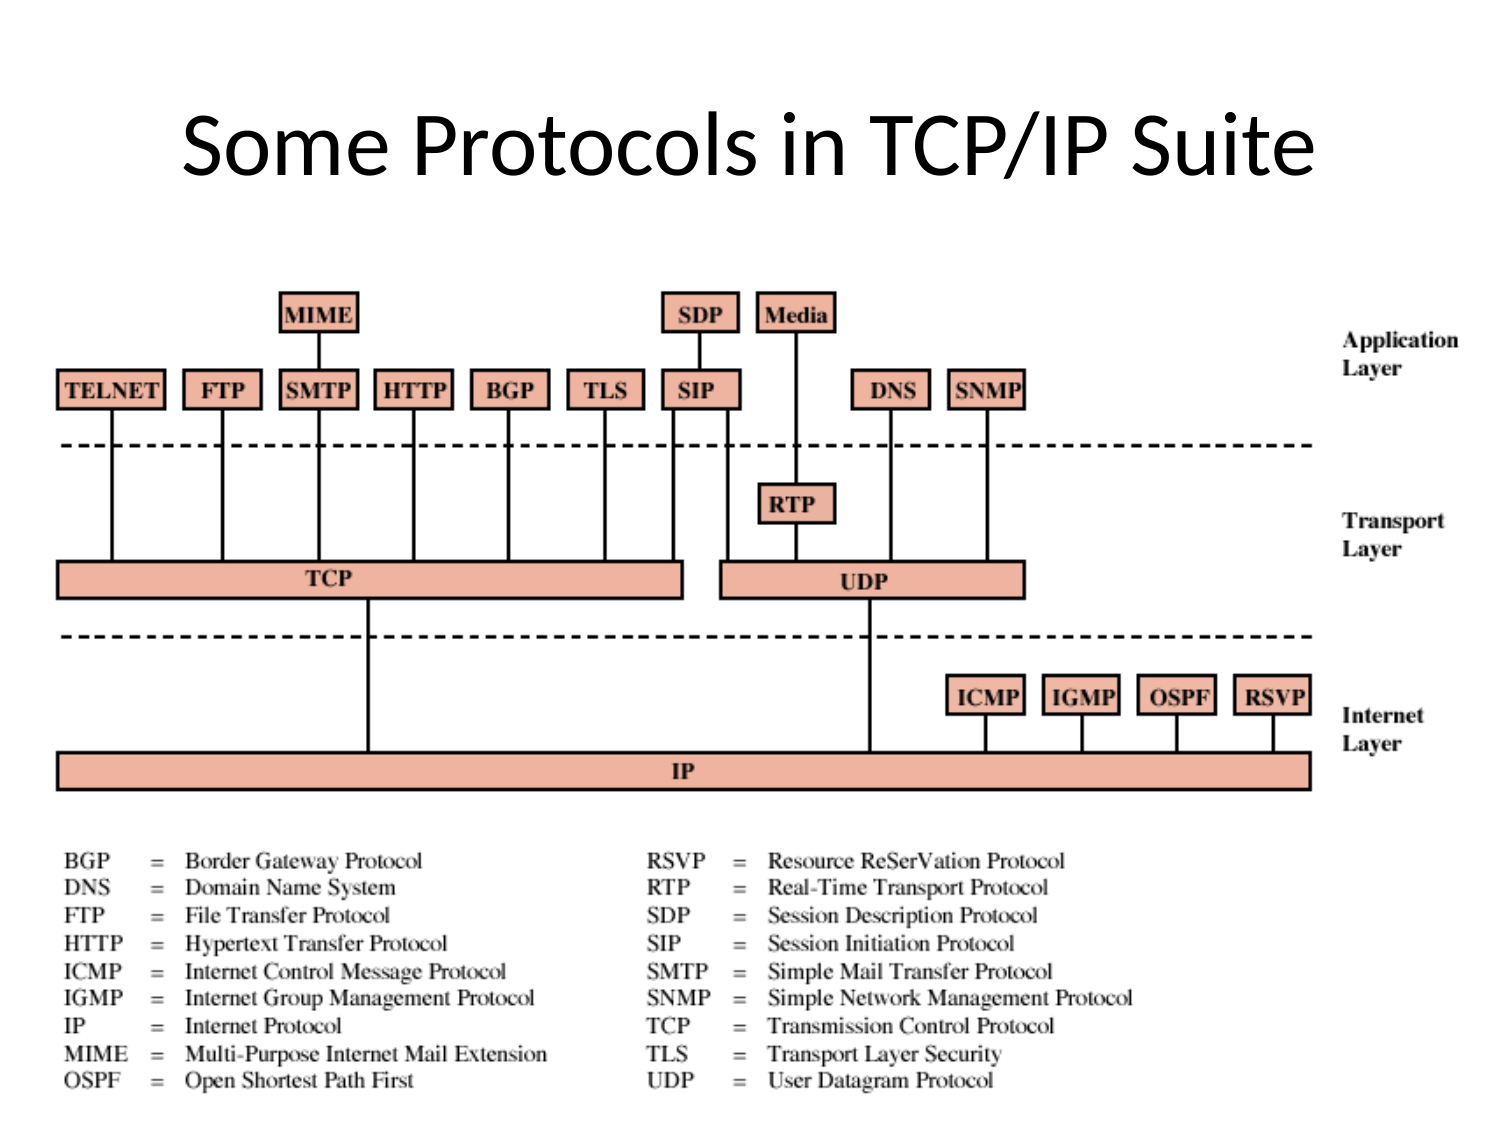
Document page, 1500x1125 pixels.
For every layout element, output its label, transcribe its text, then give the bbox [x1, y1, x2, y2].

picture [37, 225, 1500, 1125]
title Some Protocols in TCP/IP Suite [75, 45, 1425, 223]
